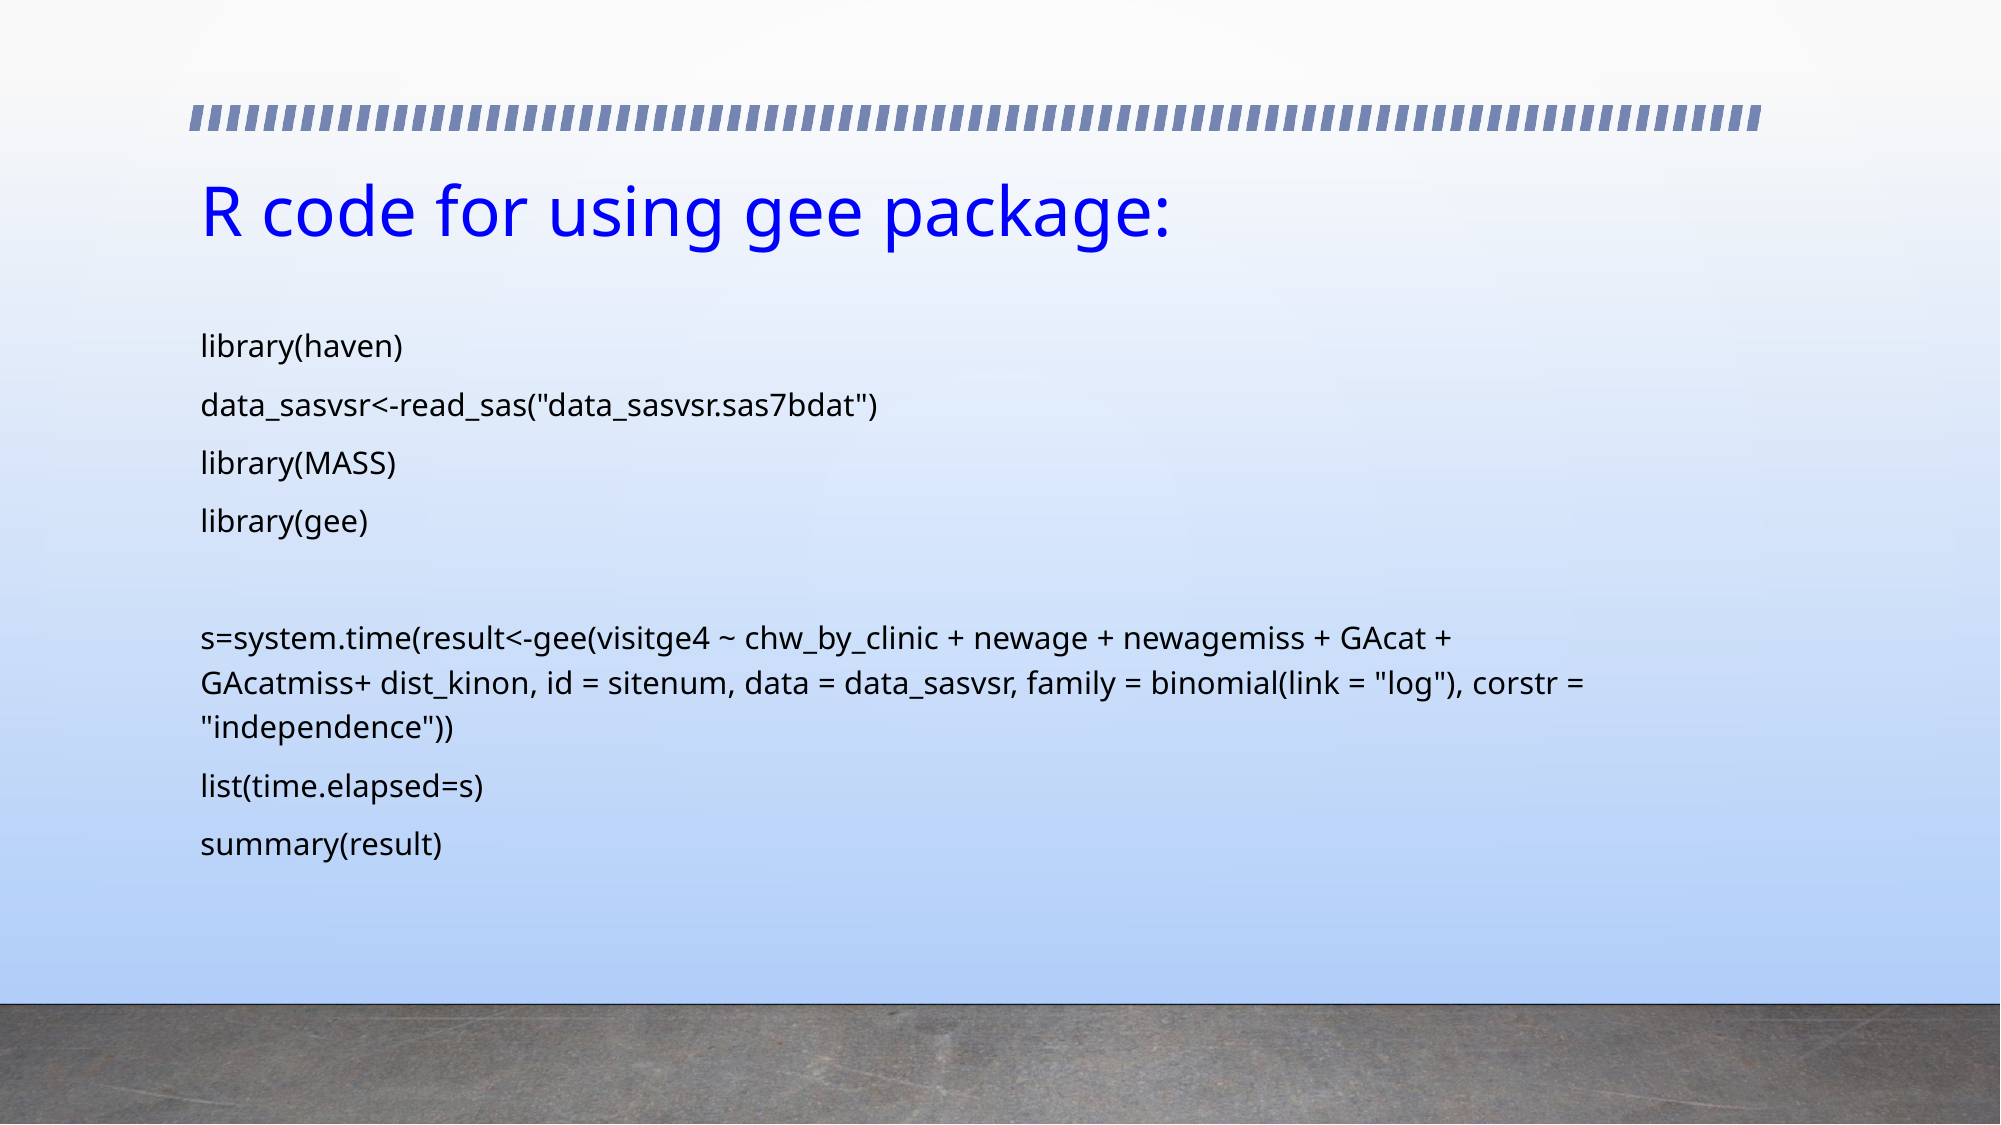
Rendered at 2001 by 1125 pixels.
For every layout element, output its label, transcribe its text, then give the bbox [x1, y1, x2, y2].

title R code for using gee package: [185, 169, 1761, 260]
list library(haven) data_sasvsr<-read_sas("data_sasvsr.sas7bdat") library(MASS) library(gee) s=system.time(result<-gee(visitge4 ~ chw_by_clinic + newage + newagemiss + GAcat + GAcatmiss+ dist_kinon, id = sitenum, data = data_sasvsr, family = binomial(link = "log"), corstr = "independence")) list(time.elapsed=s) summary(result) [185, 311, 1635, 874]
picture [0, 1004, 2000, 1124]
